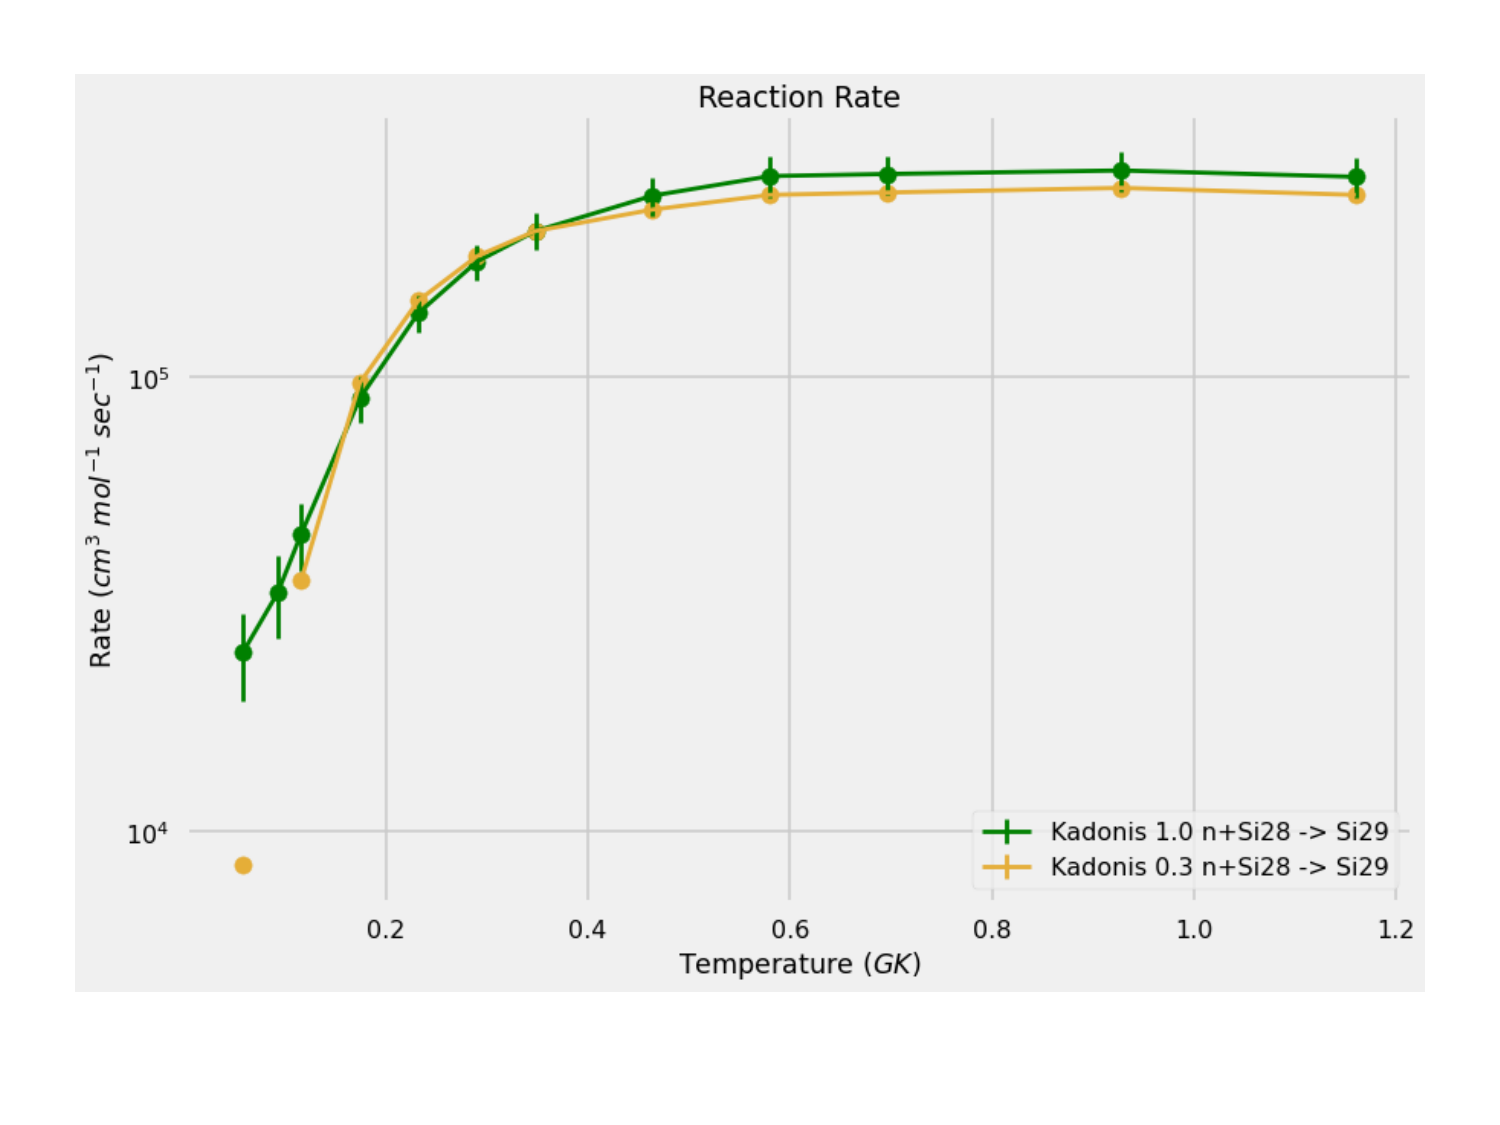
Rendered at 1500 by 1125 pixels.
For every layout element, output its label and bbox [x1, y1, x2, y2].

picture [74, 74, 1426, 992]
